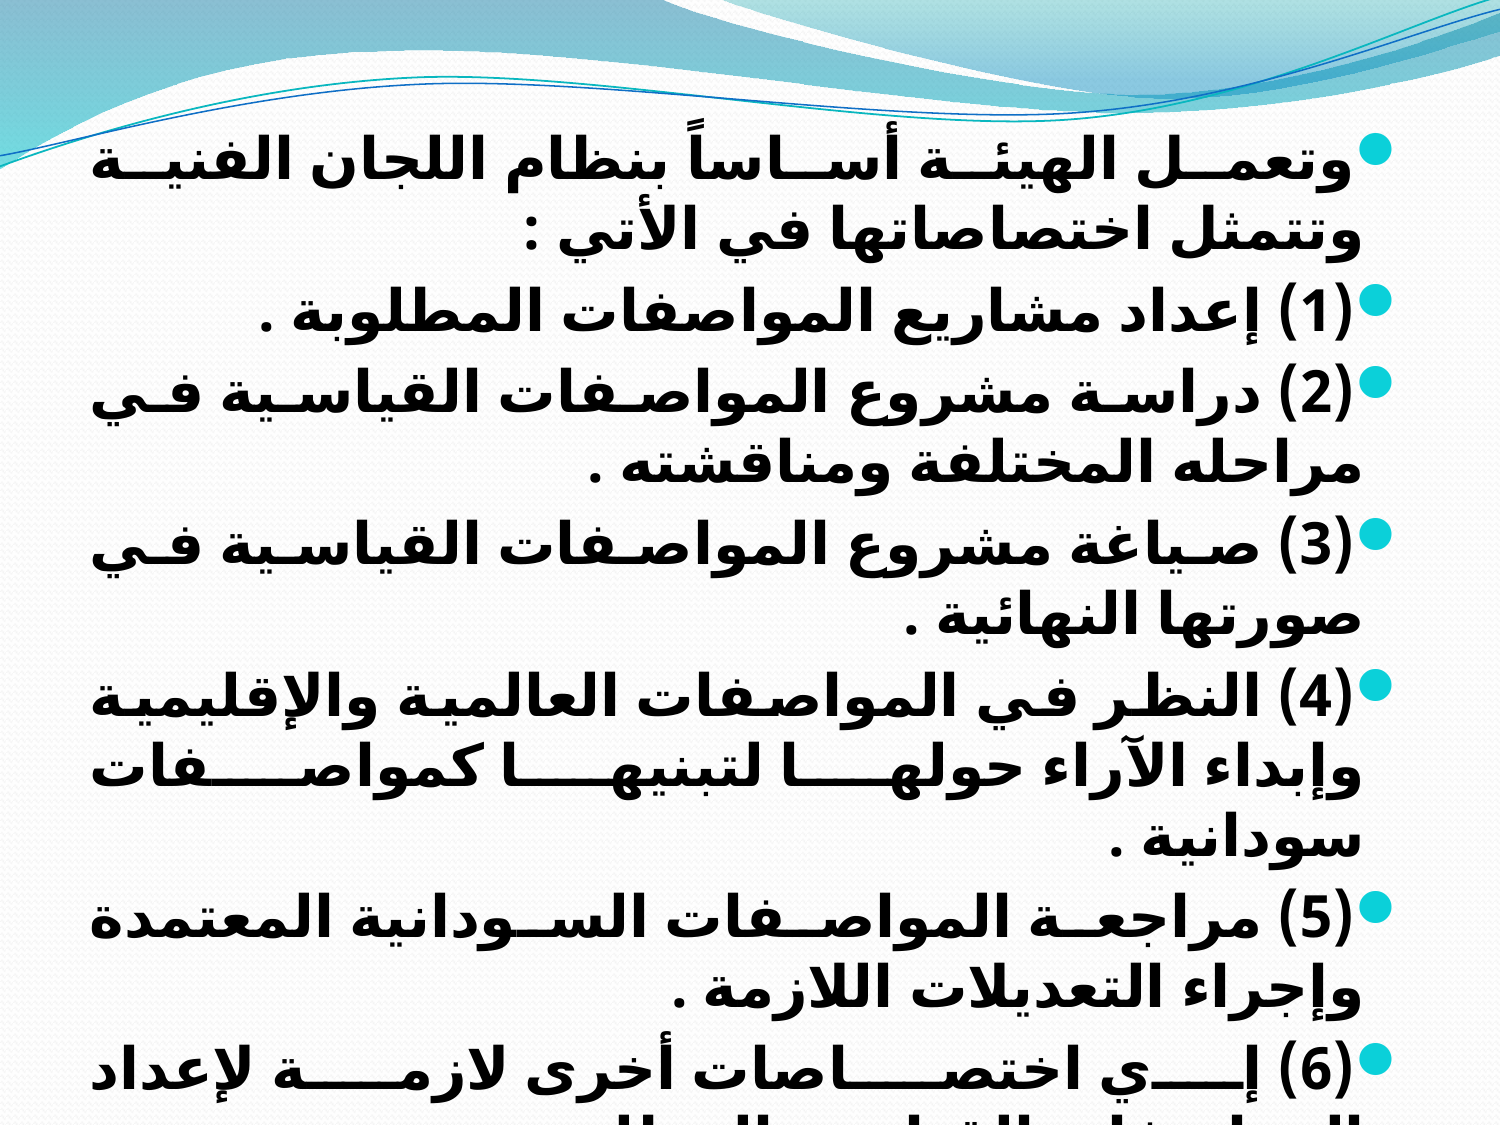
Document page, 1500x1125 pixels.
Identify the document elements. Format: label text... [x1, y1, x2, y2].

list وتعمل الهيئة أساساً بنظام اللجان الفنية وتتمثل اختصاصاتها في الأتي : (1) إعداد مشاريع المواصفات المطلوبة . (2) دراسة مشروع المواصفات القياسية في مراحله المختلفة ومناقشته . (3) صياغة مشروع المواصفات القياسية في صورتها النهائية . (4) النظر في المواصفات العالمية والإقليمية وإبداء الآراء حولها لتبنيها كمواصفات سودانية . (5) مراجعة المواصفات السودانية المعتمدة وإجراء التعديلات اللازمة . (6) إي اختصاصات أخرى لازمة لإعداد المواصفات القياسية المطلوبة. [75, 113, 1425, 1038]
